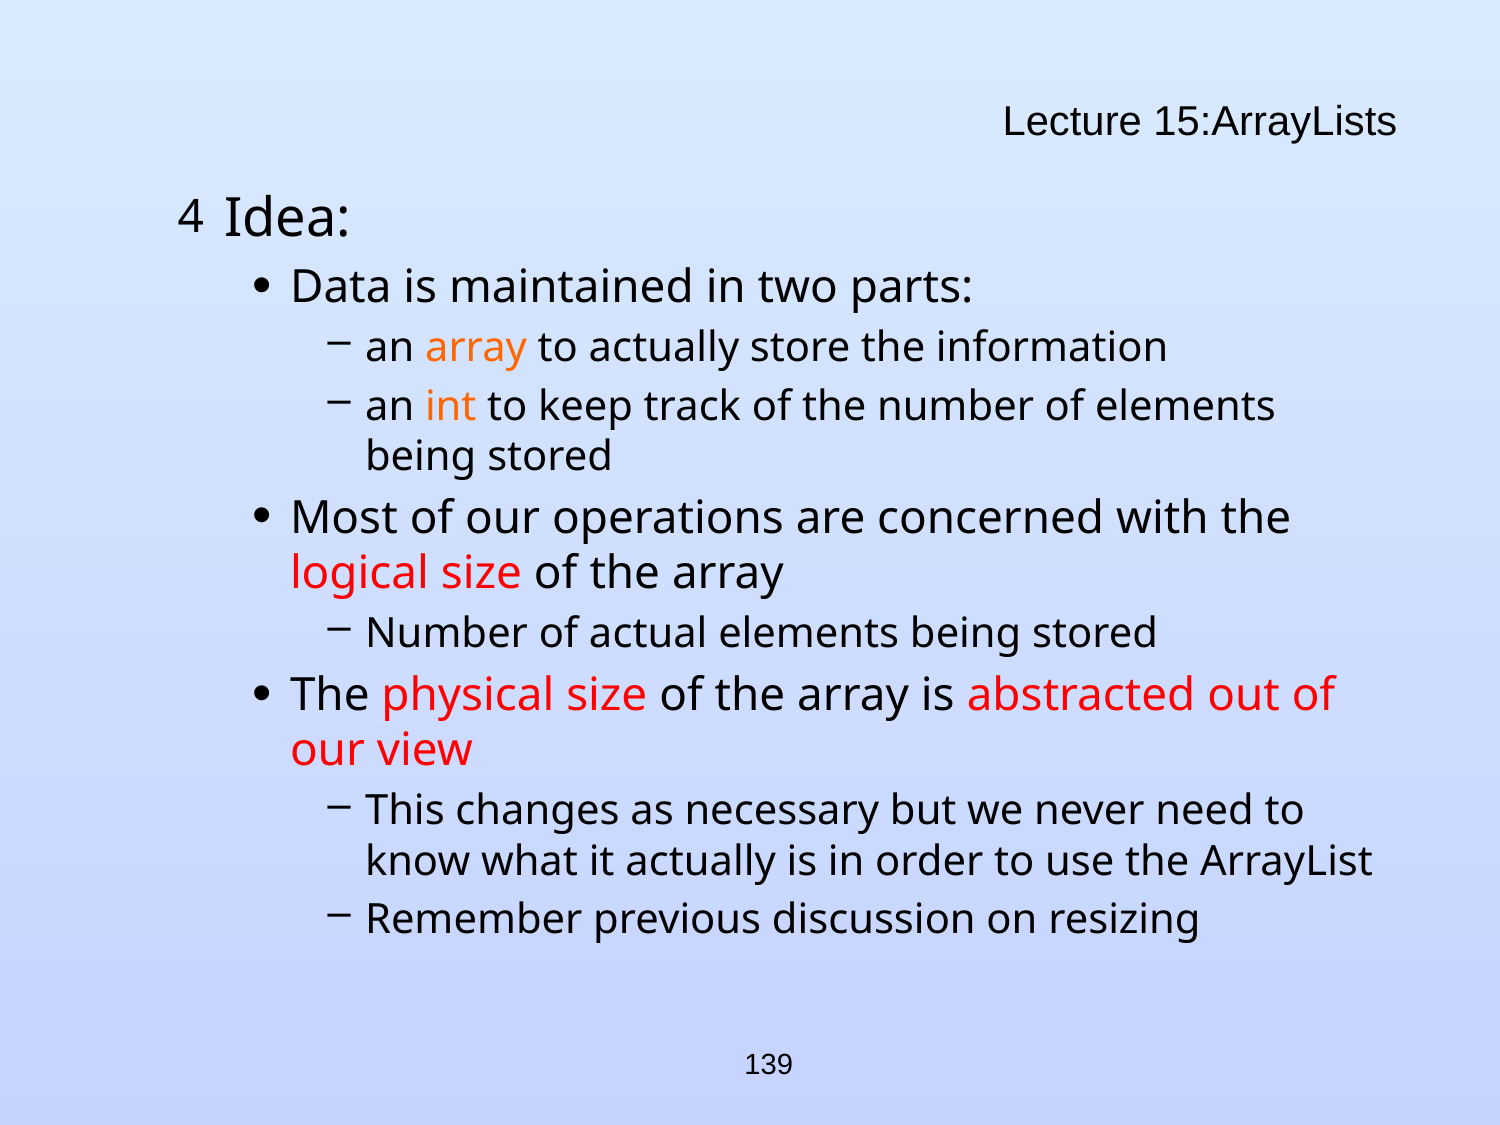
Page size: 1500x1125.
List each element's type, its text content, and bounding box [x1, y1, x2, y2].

title Lecture 15:ArrayLists [87, 99, 1413, 150]
slide_number 139 [612, 1024, 926, 1101]
list Idea: Data is maintained in two parts: an array to actually store the information an int to keep track of the number of elements being stored Most of our operations are concerned with the logical size of the array Number of actual elements being stored The physical size of the array is abstracted out of our view This changes as necessary but we never need to know what it actually is in order to use the ArrayList Remember previous discussion on resizing [87, 174, 1413, 1000]
